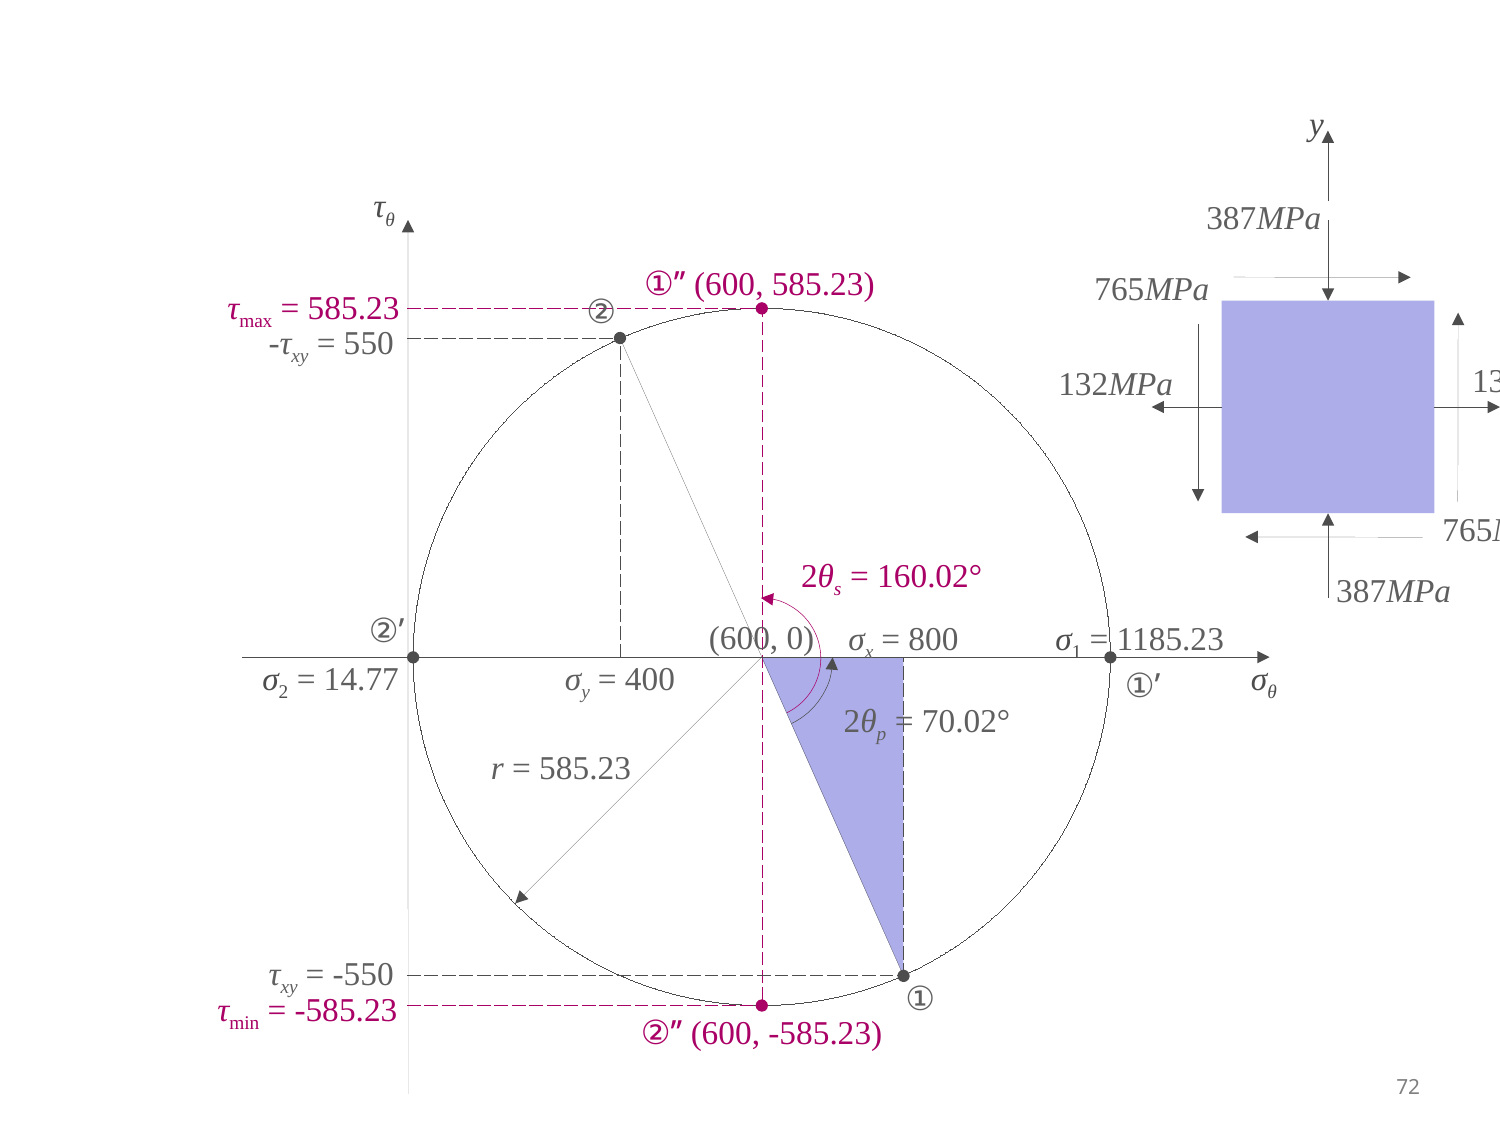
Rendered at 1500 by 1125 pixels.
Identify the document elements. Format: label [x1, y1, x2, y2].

text_box [206, 184, 1282, 1095]
text_box [1056, 101, 1500, 610]
